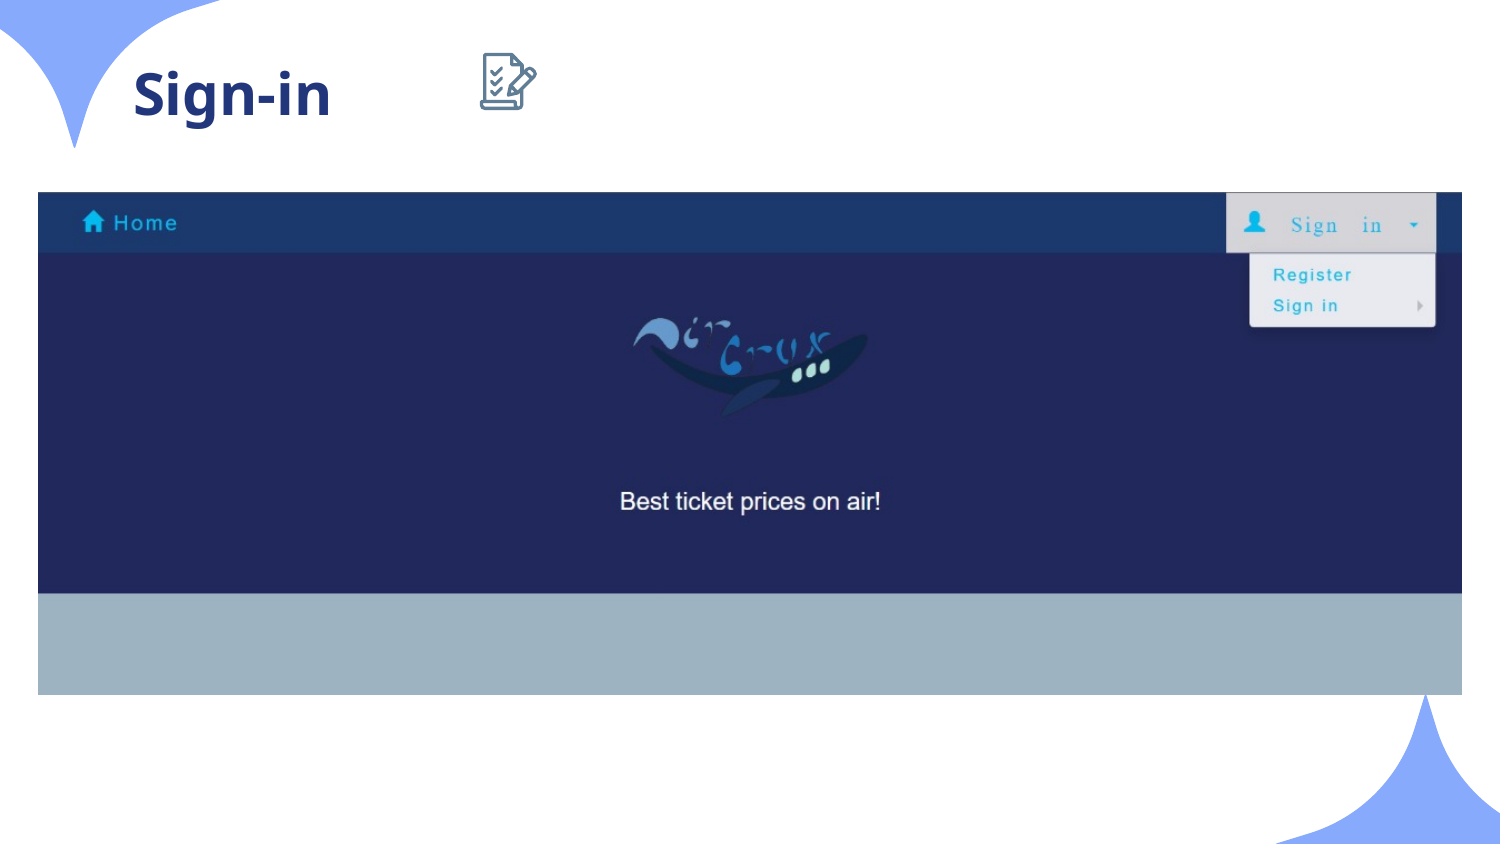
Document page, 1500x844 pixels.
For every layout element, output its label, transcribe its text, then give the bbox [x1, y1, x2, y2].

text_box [479, 52, 538, 111]
title Sign-in [118, 57, 1382, 136]
picture [37, 192, 1463, 695]
